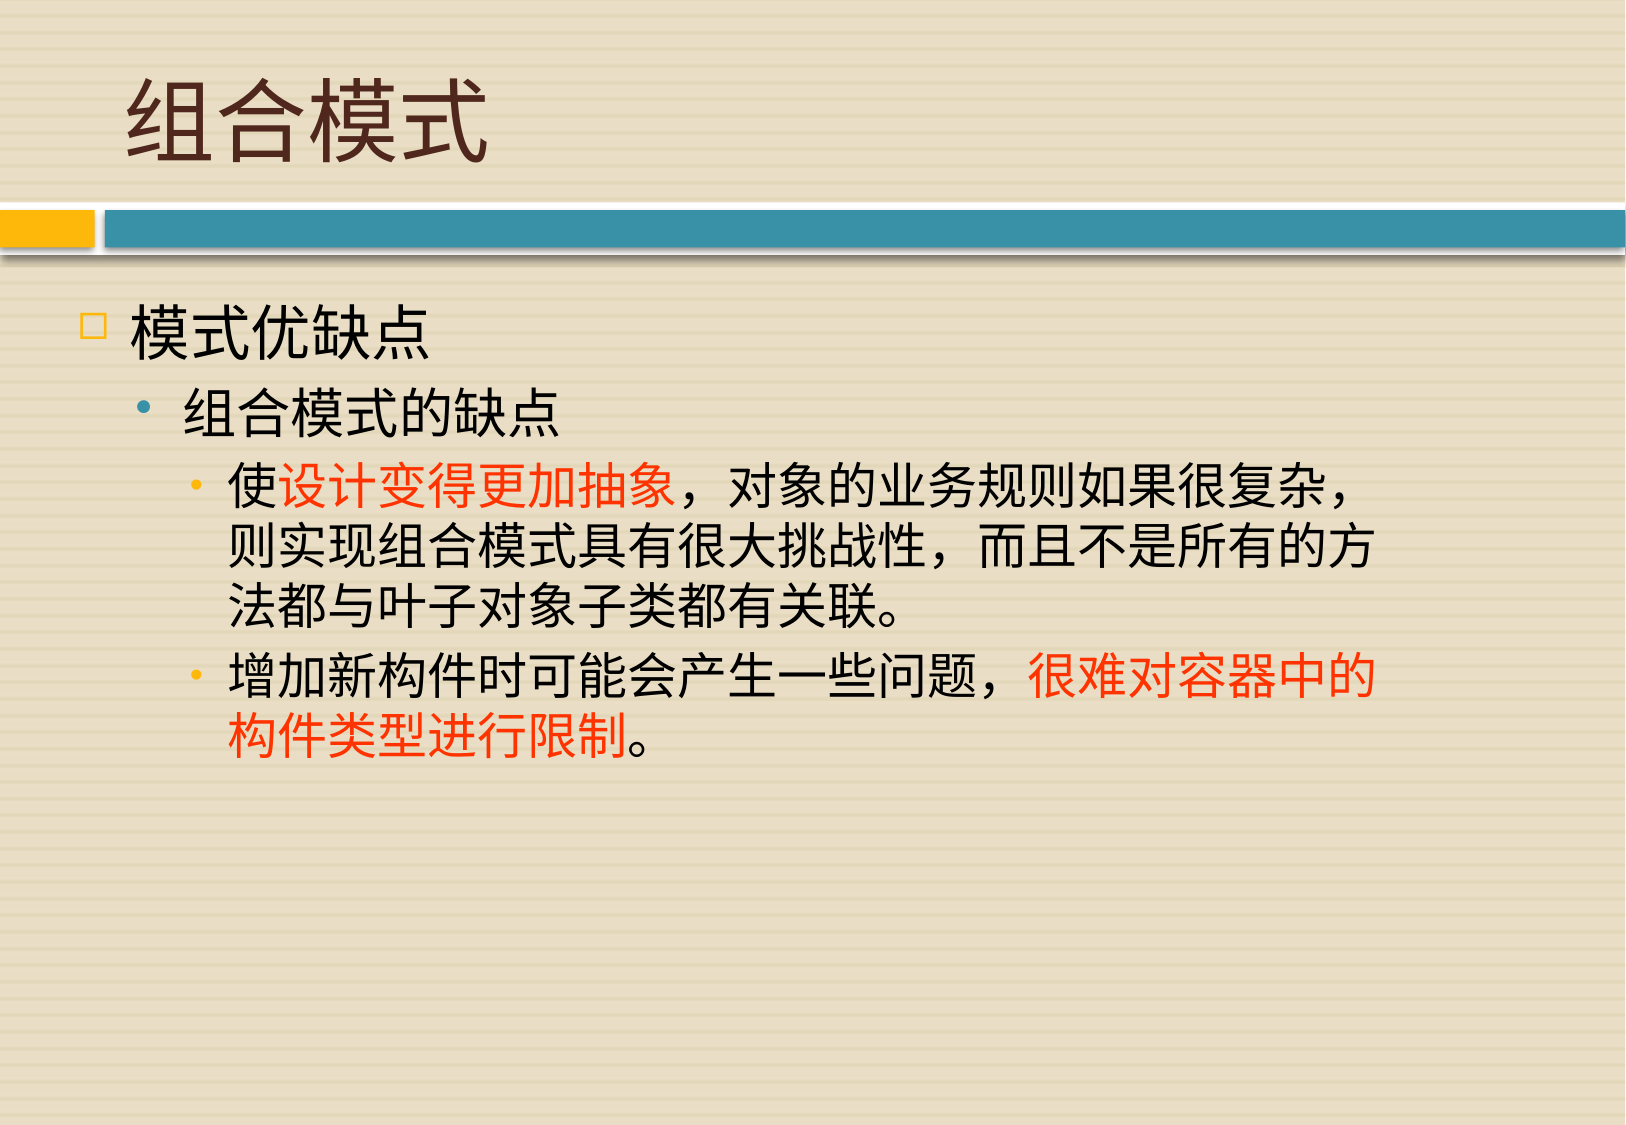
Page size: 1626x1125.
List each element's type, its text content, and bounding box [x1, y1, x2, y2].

title 组合模式 [108, 37, 1558, 200]
text_box 模式优缺点 组合模式的缺点 使设计变得更加抽象，对象的业务规则如果很复杂，则实现组合模式具有很大挑战性，而且不是所有的方法都与叶子对象子类都有关联。 增加新构件时可能会产生一些问题，很难对容器中的构件类型进行限制。 [62, 287, 1438, 963]
